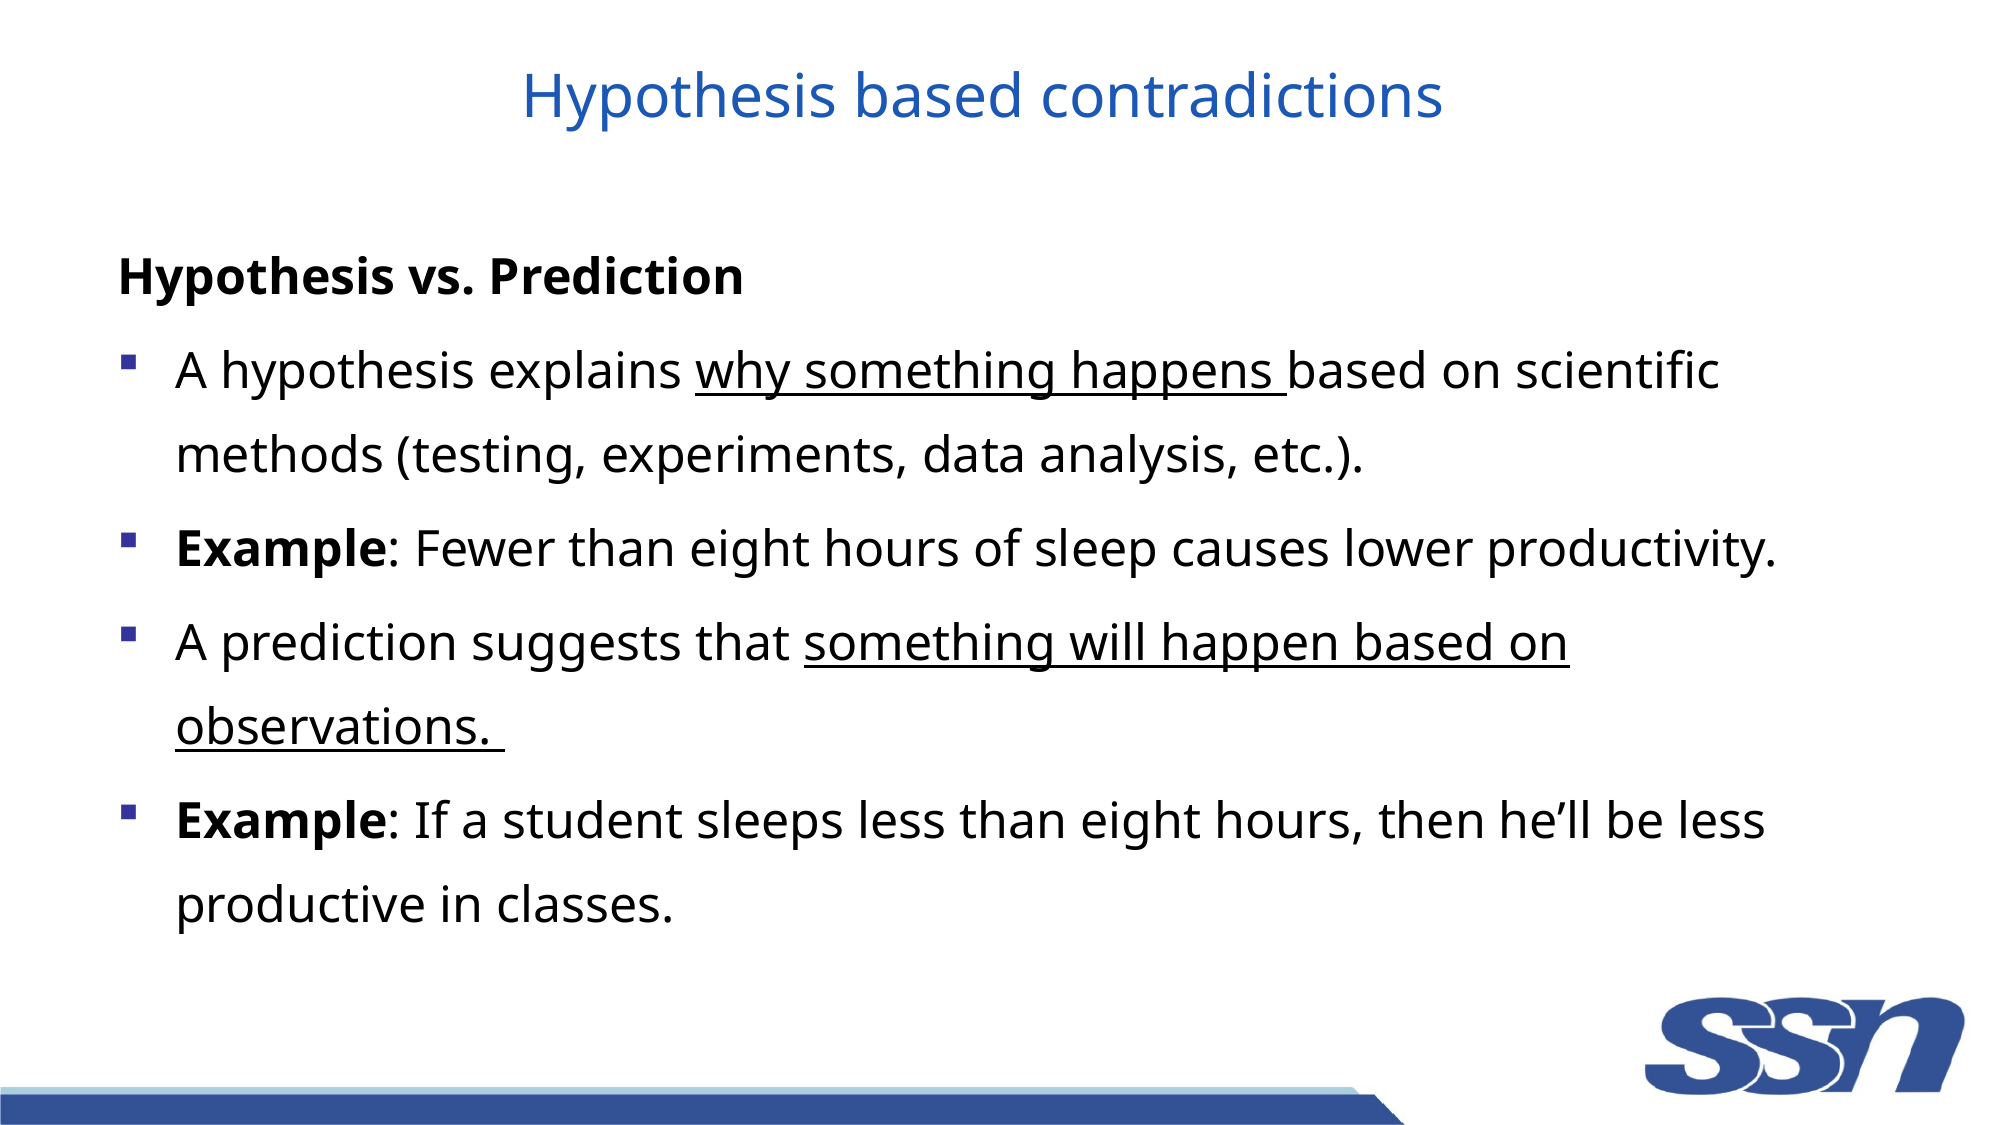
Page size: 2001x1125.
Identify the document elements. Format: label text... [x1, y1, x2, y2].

picture [1625, 986, 1992, 1125]
picture [0, 962, 1467, 1125]
title Hypothesis based contradictions [83, 37, 1884, 150]
list Hypothesis vs. Prediction A hypothesis explains why something happens based on scientific methods (testing, experiments, data analysis, etc.). Example: Fewer than eight hours of sleep causes lower productivity. A prediction suggests that something will happen based on observations. Example: If a student sleeps less than eight hours, then he’ll be less productive in classes. [99, 212, 1900, 1005]
